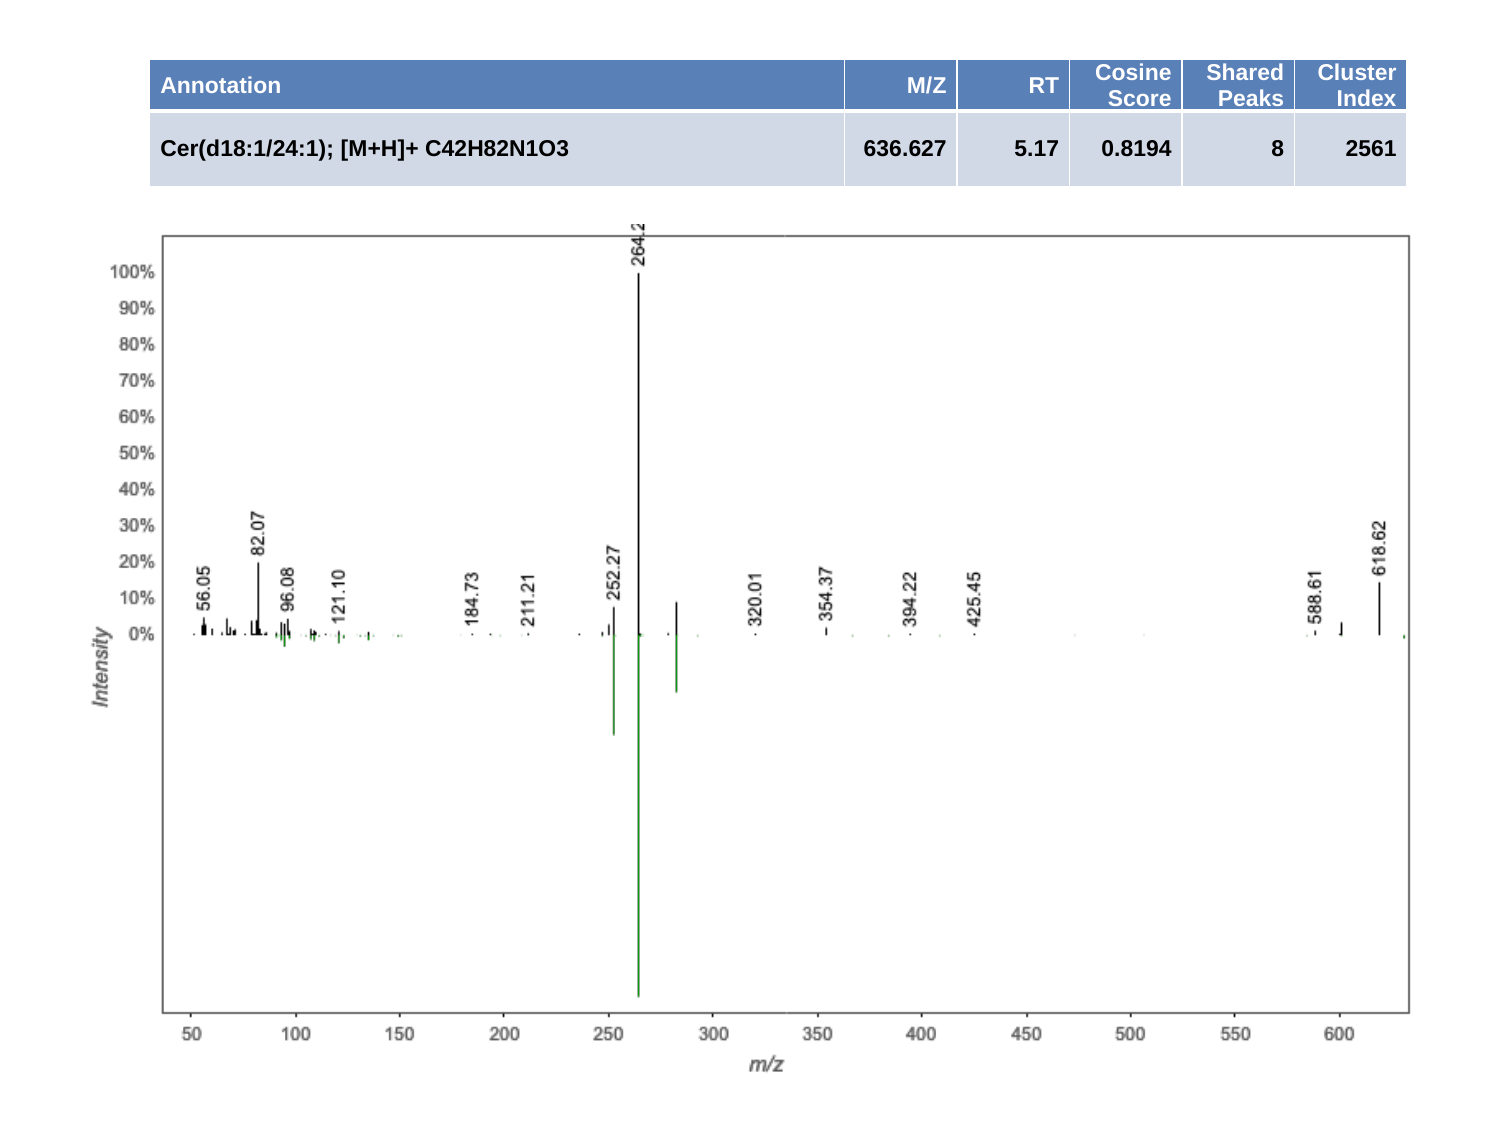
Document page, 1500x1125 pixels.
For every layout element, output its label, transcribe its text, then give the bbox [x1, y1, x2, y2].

table_header Annotation [150, 60, 844, 109]
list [74, 224, 1426, 1081]
table_header RT [958, 60, 1069, 109]
table_cell 8 [1183, 113, 1294, 186]
table_header M/Z [845, 60, 956, 109]
table_header Cluster Index [1295, 60, 1406, 109]
table_cell 0.8194 [1070, 113, 1181, 186]
table_cell 636.627 [845, 113, 956, 186]
table_cell 5.17 [958, 113, 1069, 186]
table_cell 2561 [1295, 113, 1406, 186]
table_header Shared Peaks [1183, 60, 1294, 109]
table_cell Cer(d18:1/24:1); [M+H]+ C42H82N1O3 [150, 113, 844, 186]
table_header Cosine Score [1070, 60, 1181, 109]
